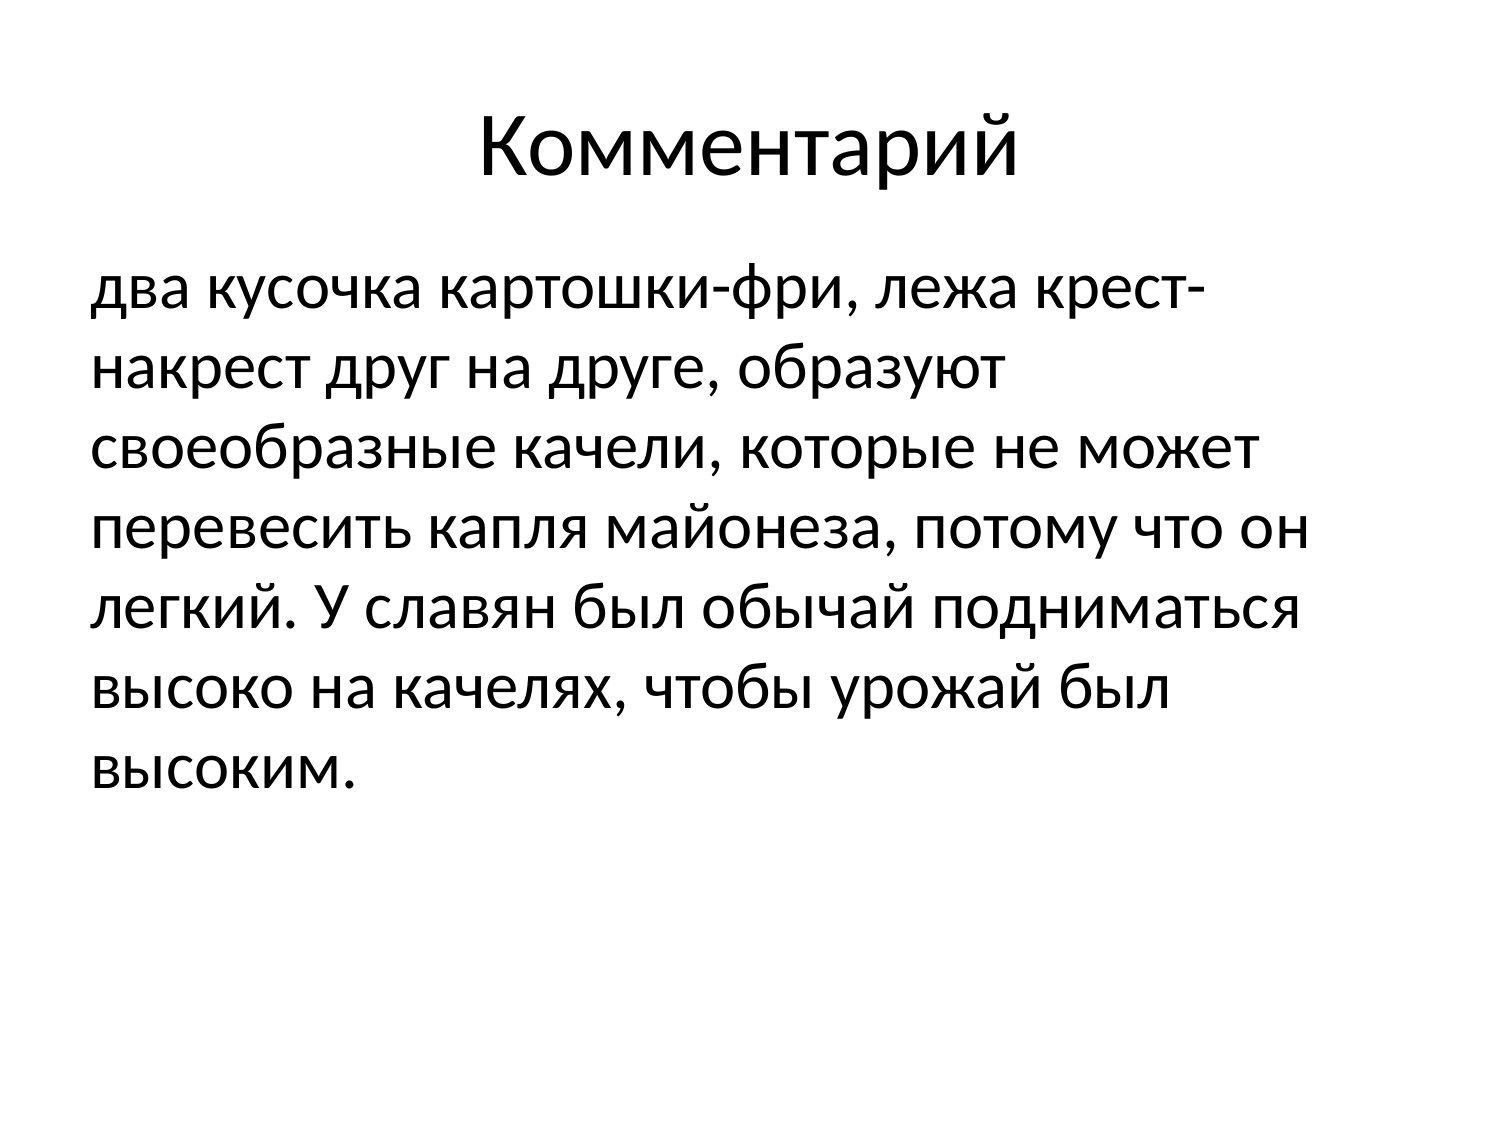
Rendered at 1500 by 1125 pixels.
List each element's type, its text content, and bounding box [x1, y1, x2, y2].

list два кусочка картошки-фри, лежа крест-накрест друг на друге, образуют своеобразные качели, которые не может перевесить капля майонеза, потому что он легкий. У славян был обычай подниматься высоко на качелях, чтобы урожай был высоким. [75, 234, 1425, 1024]
title Комментарий [75, 45, 1425, 233]
